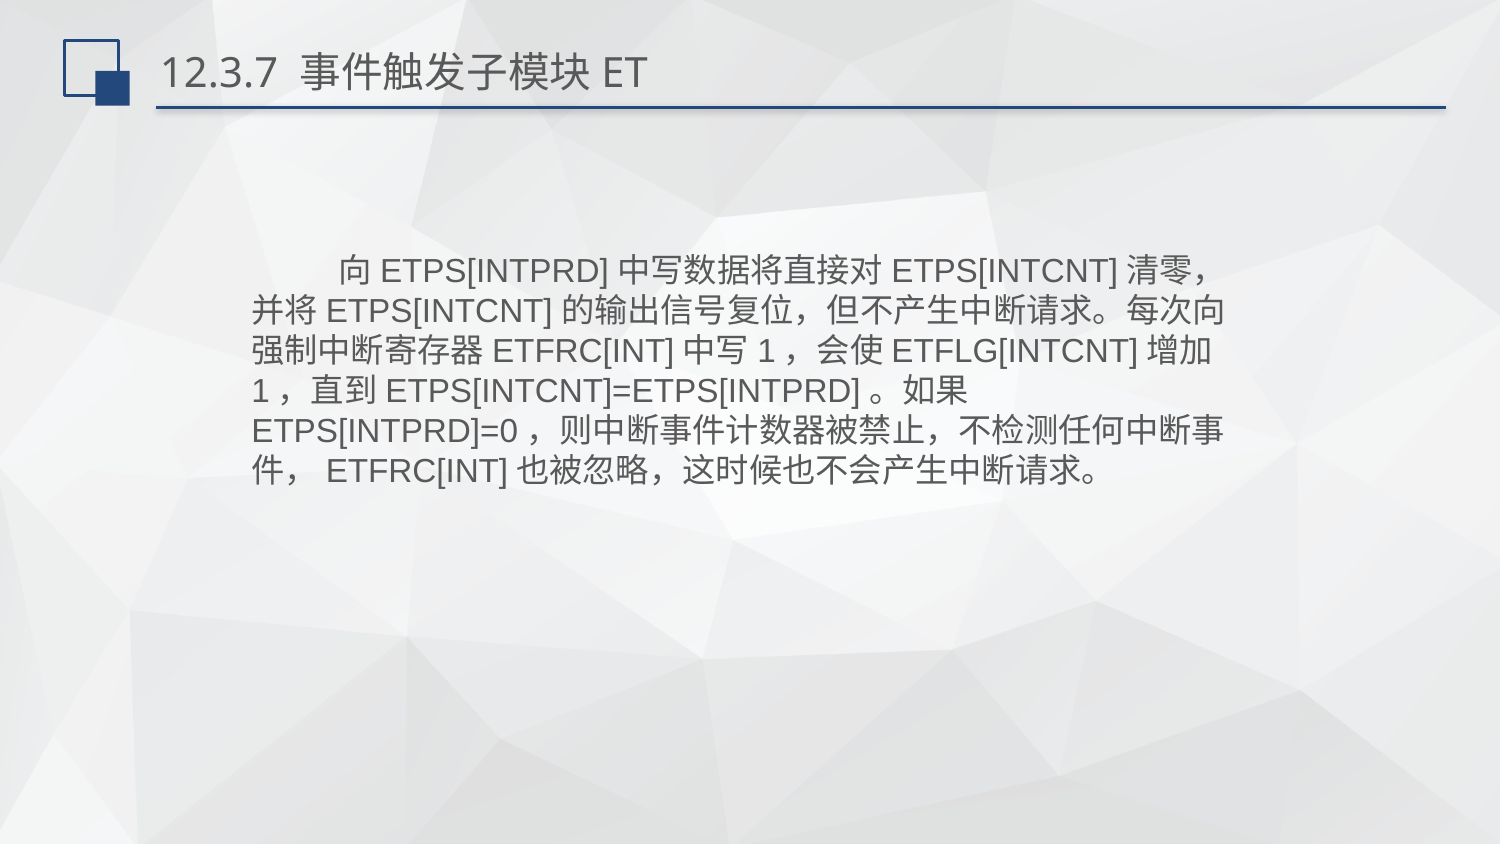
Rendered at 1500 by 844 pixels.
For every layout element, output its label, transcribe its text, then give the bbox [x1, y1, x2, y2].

picture [0, 0, 1500, 844]
text_box 向ETPS[INTPRD]中写数据将直接对ETPS[INTCNT]清零，并将ETPS[INTCNT]的输出信号复位，但不产生中断请求。每次向强制中断寄存器ETFRC[INT]中写1，会使ETFLG[INTCNT]增加1，直到ETPS[INTCNT]=ETPS[INTPRD]。如果ETPS[INTPRD]=0，则中断事件计数器被禁止，不检测任何中断事件，ETFRC[INT]也被忽略，这时候也不会产生中断请求。 [236, 241, 1244, 496]
title 12.3.7 事件触发子模块ET [148, 43, 1117, 99]
